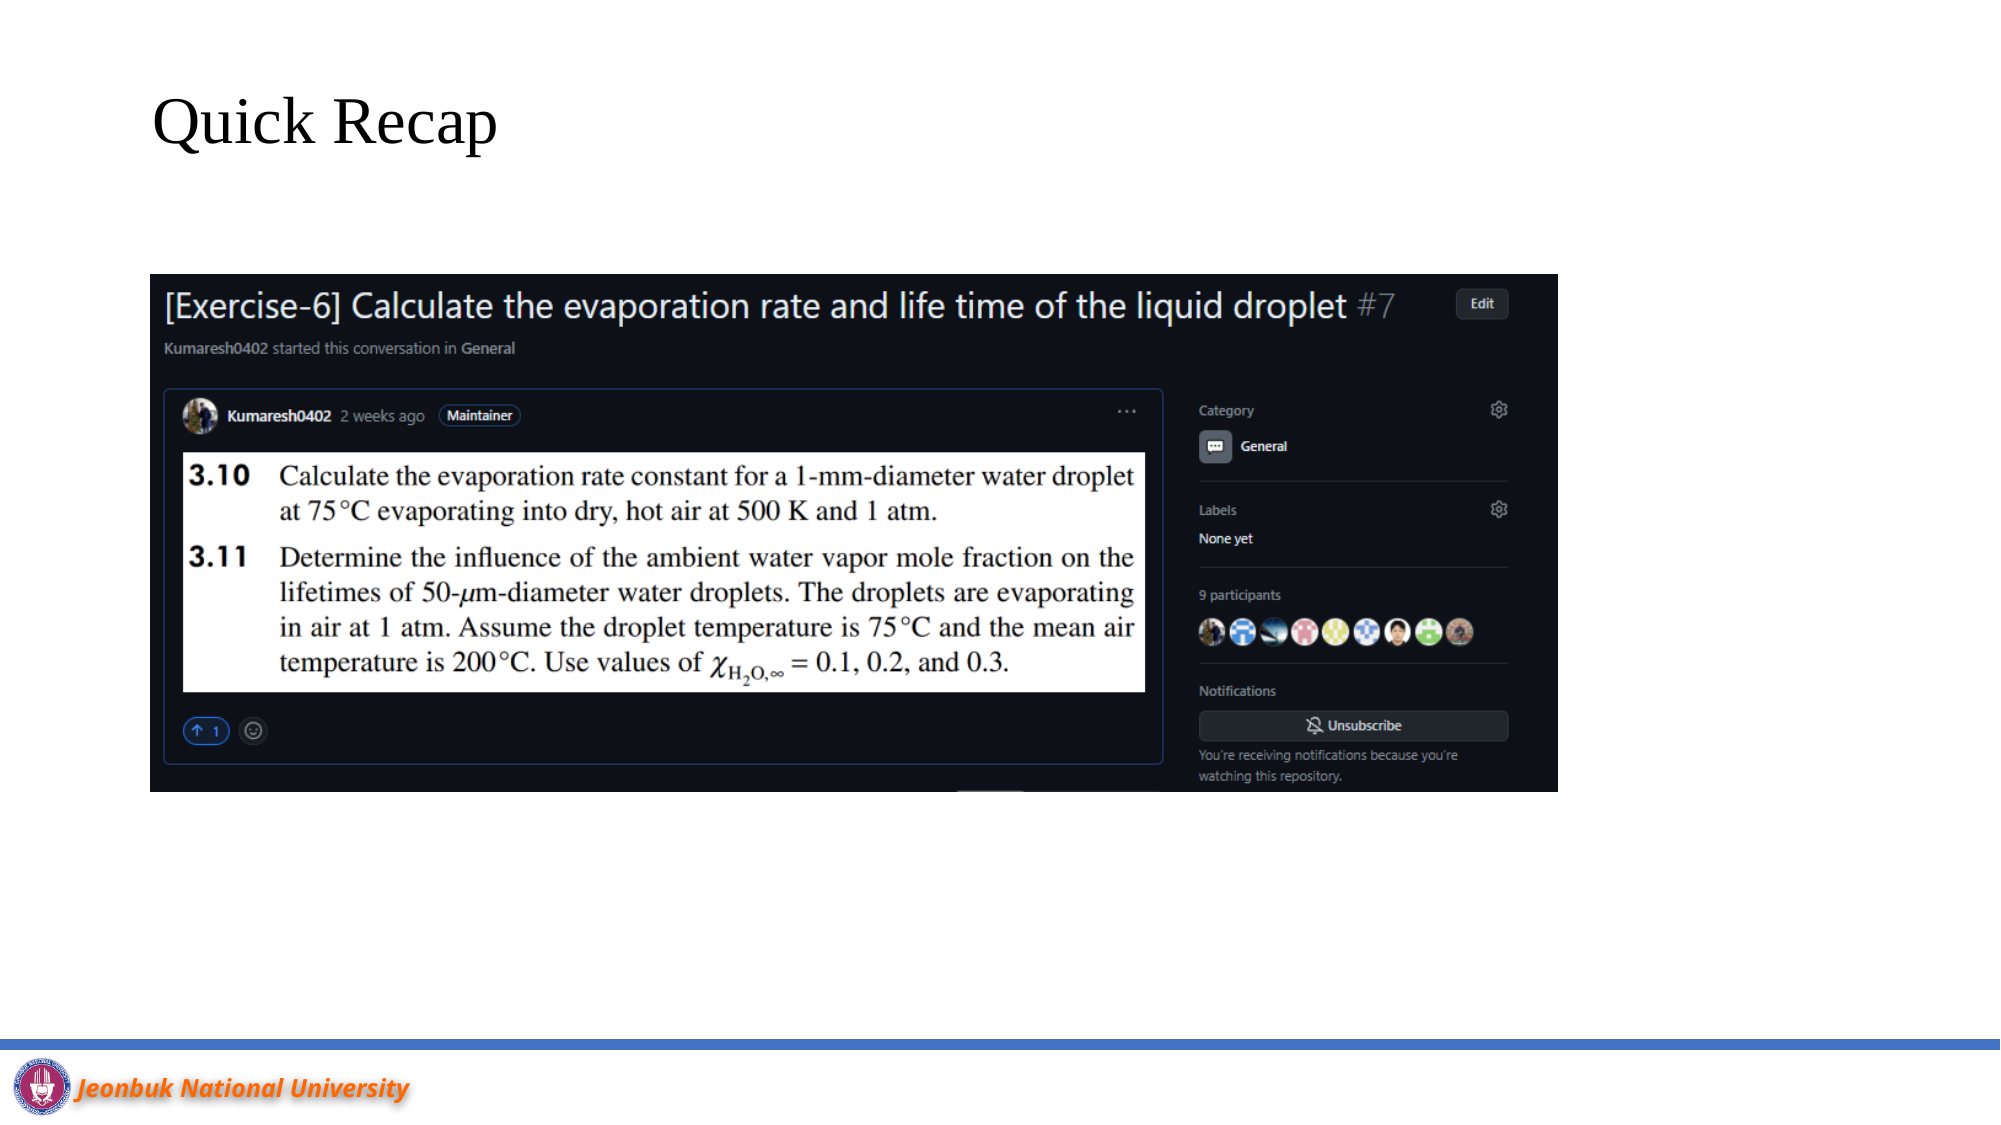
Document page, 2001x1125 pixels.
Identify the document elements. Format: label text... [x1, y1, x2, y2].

picture [150, 274, 1558, 792]
picture [9, 1054, 74, 1119]
title Quick Recap [137, 59, 1863, 184]
